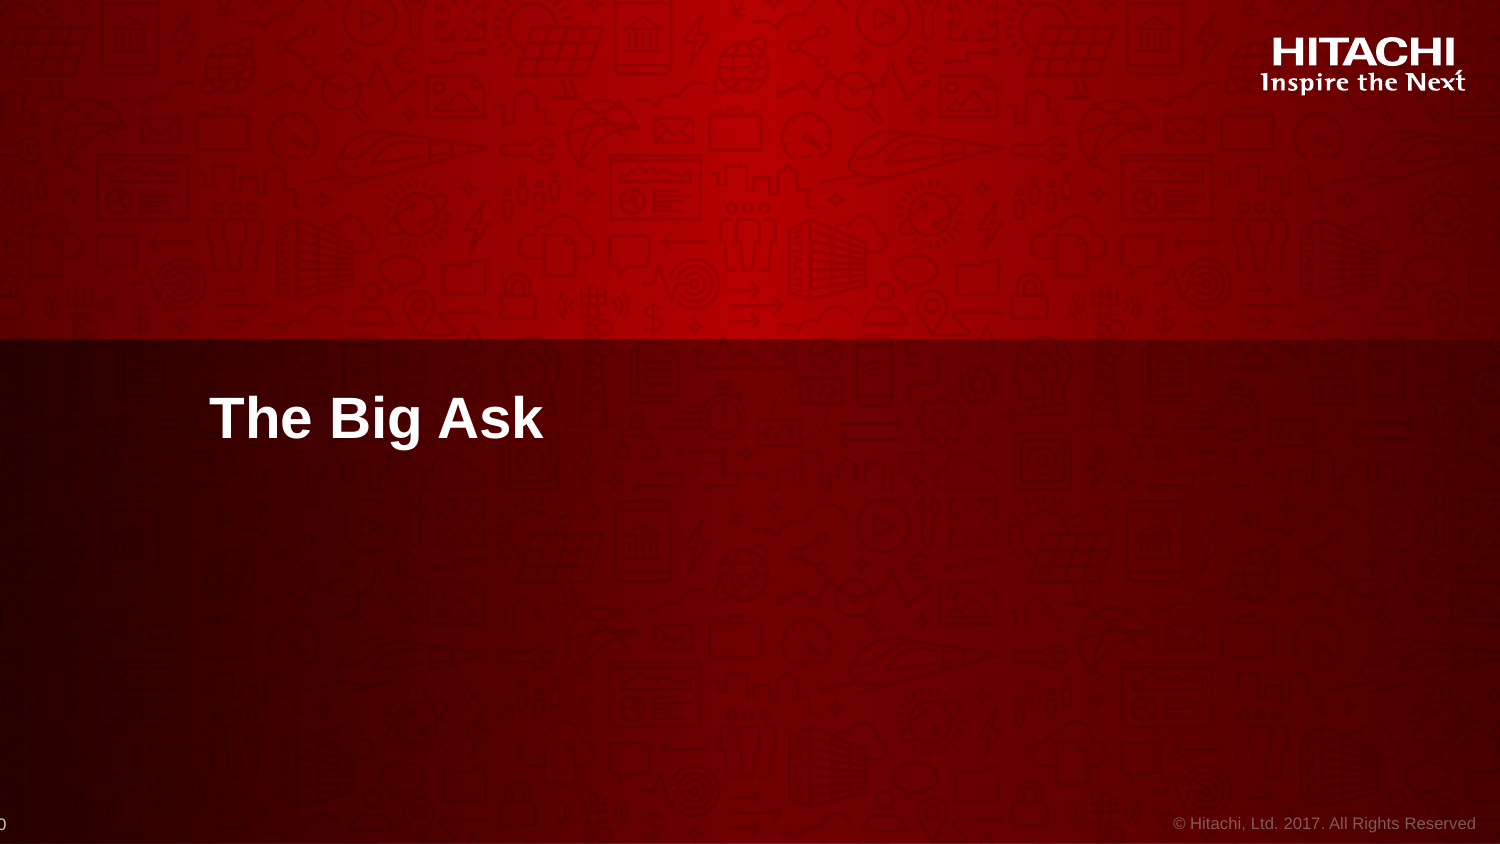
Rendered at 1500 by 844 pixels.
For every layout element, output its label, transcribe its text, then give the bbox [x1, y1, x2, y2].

title The Big Ask [194, 380, 1451, 520]
